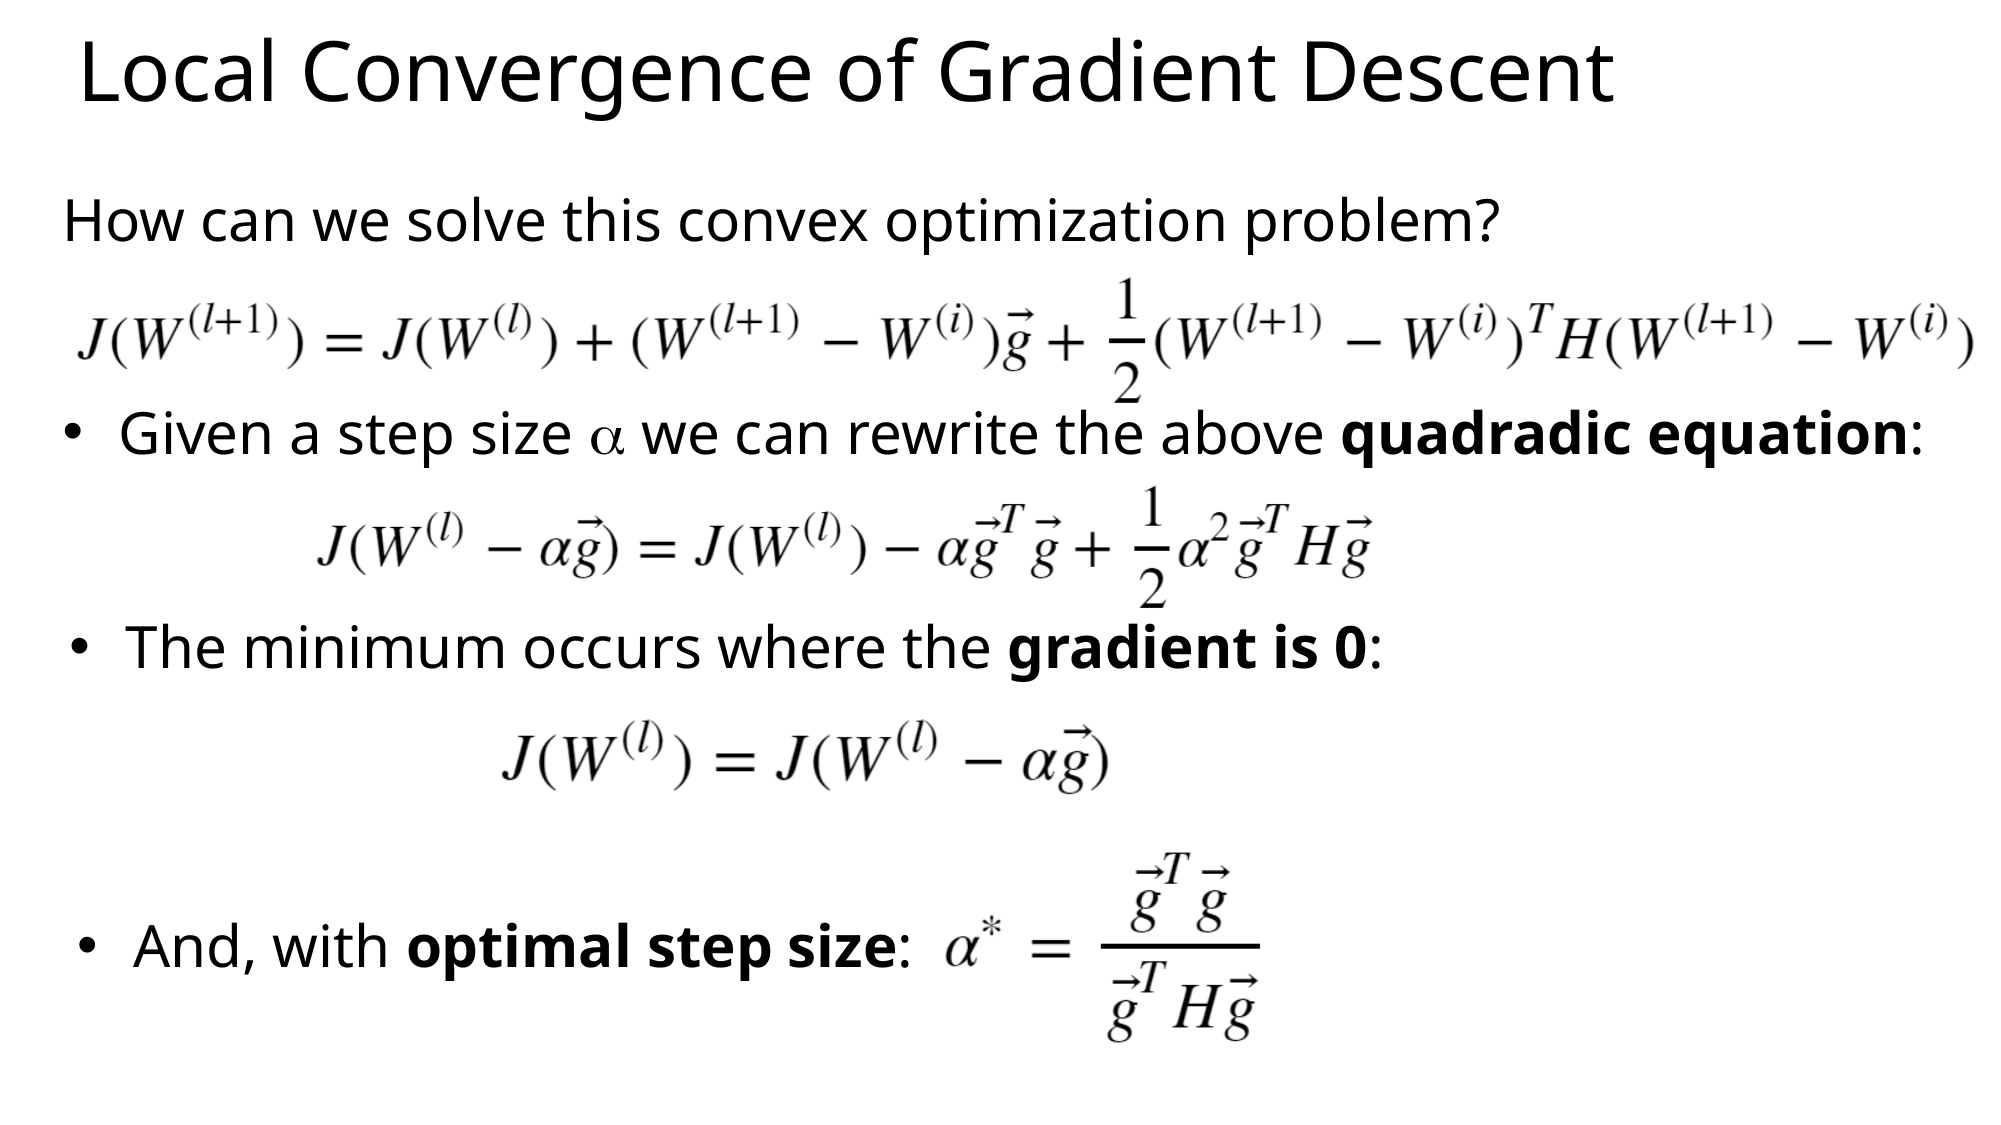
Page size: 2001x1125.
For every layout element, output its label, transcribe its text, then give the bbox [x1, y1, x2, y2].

text_box The minimum occurs where the gradient is 0: [54, 602, 1946, 702]
picture [489, 703, 1127, 803]
list How can we solve this convex optimization problem? [48, 175, 1939, 275]
title Local Convergence of Gradient Descent [62, 29, 1953, 157]
picture [932, 849, 1321, 1050]
picture [68, 274, 1978, 410]
text_box And, with optimal step size: [62, 802, 1953, 902]
picture [298, 471, 1389, 616]
text_box Given a step size a we can rewrite the above quadradic equation: [48, 388, 1970, 488]
